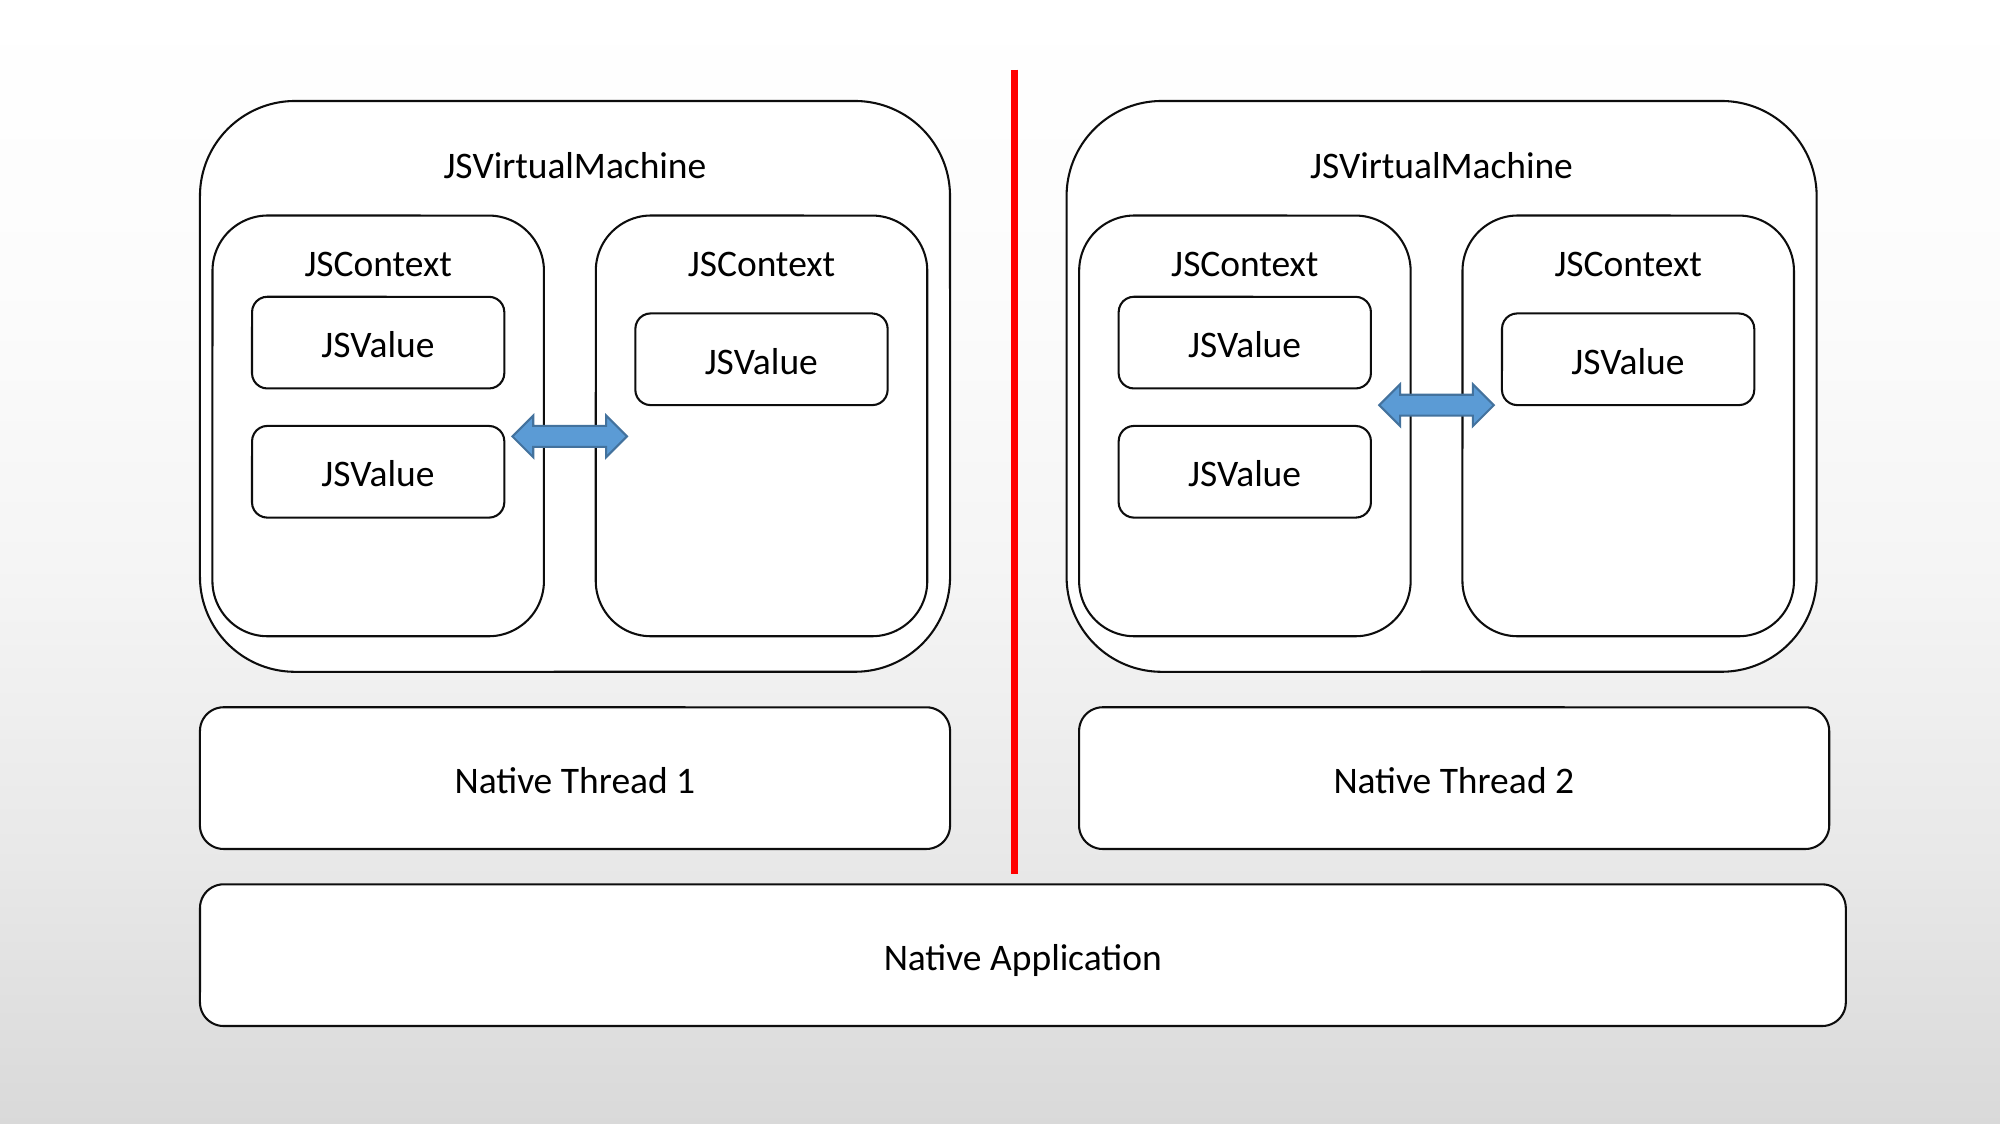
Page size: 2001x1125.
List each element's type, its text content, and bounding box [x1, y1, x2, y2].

text_box Native Thread 2 [1078, 706, 1831, 851]
text_box JSVirtualMachine [198, 99, 952, 673]
text_box [1377, 381, 1496, 429]
text_box JSValue [250, 295, 506, 390]
text_box JSValue [1117, 295, 1372, 390]
text_box JSValue [1500, 312, 1756, 407]
text_box [510, 413, 629, 460]
text_box Native Thread 1 [198, 706, 952, 851]
text_box Native Application [198, 883, 1847, 1028]
text_box JSContext [594, 214, 929, 638]
text_box JSContext [1078, 214, 1412, 638]
text_box JSValue [1117, 424, 1372, 519]
text_box JSContext [211, 214, 545, 638]
text_box JSContext [1461, 214, 1796, 638]
text_box JSVirtualMachine [1065, 99, 1818, 673]
picture [0, 0, 2001, 1125]
text_box JSValue [634, 312, 889, 407]
text_box JSValue [250, 424, 506, 519]
